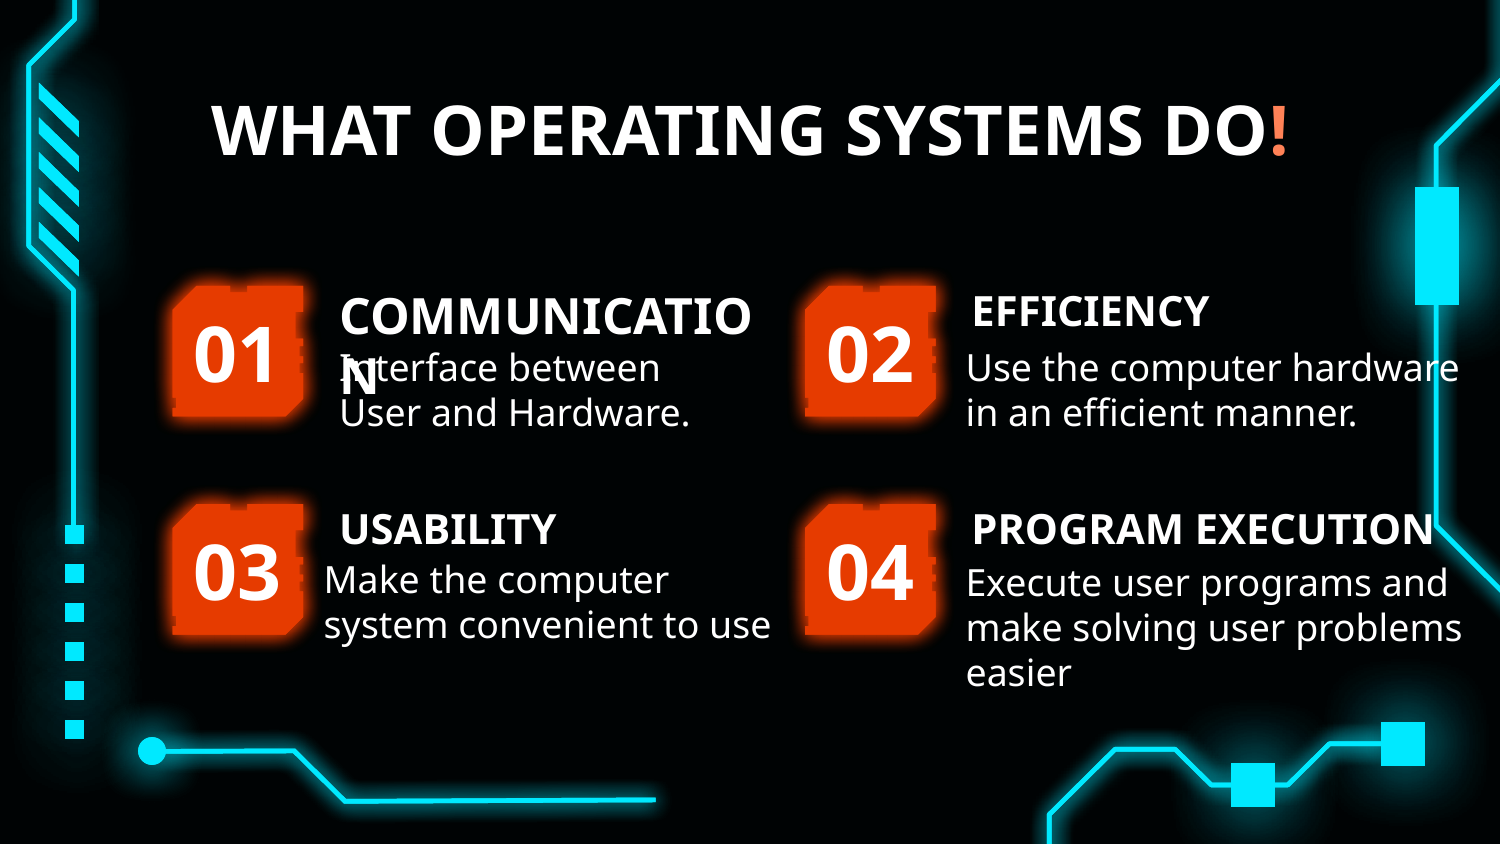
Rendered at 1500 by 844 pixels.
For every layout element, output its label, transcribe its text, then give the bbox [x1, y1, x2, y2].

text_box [172, 285, 304, 417]
subtitle USABILITY [324, 502, 720, 548]
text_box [804, 503, 936, 635]
subtitle EFFICIENCY [956, 284, 1352, 334]
subtitle Interface between User and Hardware. [324, 343, 720, 421]
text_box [804, 285, 936, 417]
text_box Make the computer system convenient to use [309, 548, 801, 654]
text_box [172, 503, 304, 635]
subtitle PROGRAM EXECUTION [956, 502, 1500, 551]
text_box Use the computer hardware in an efficient manner. [950, 336, 1500, 441]
text_box Execute user programs and make solving user problems easier [950, 551, 1500, 701]
title WHAT OPERATING SYSTEMS DO! [116, 88, 1383, 167]
subtitle COMMUNICATION [324, 284, 805, 337]
